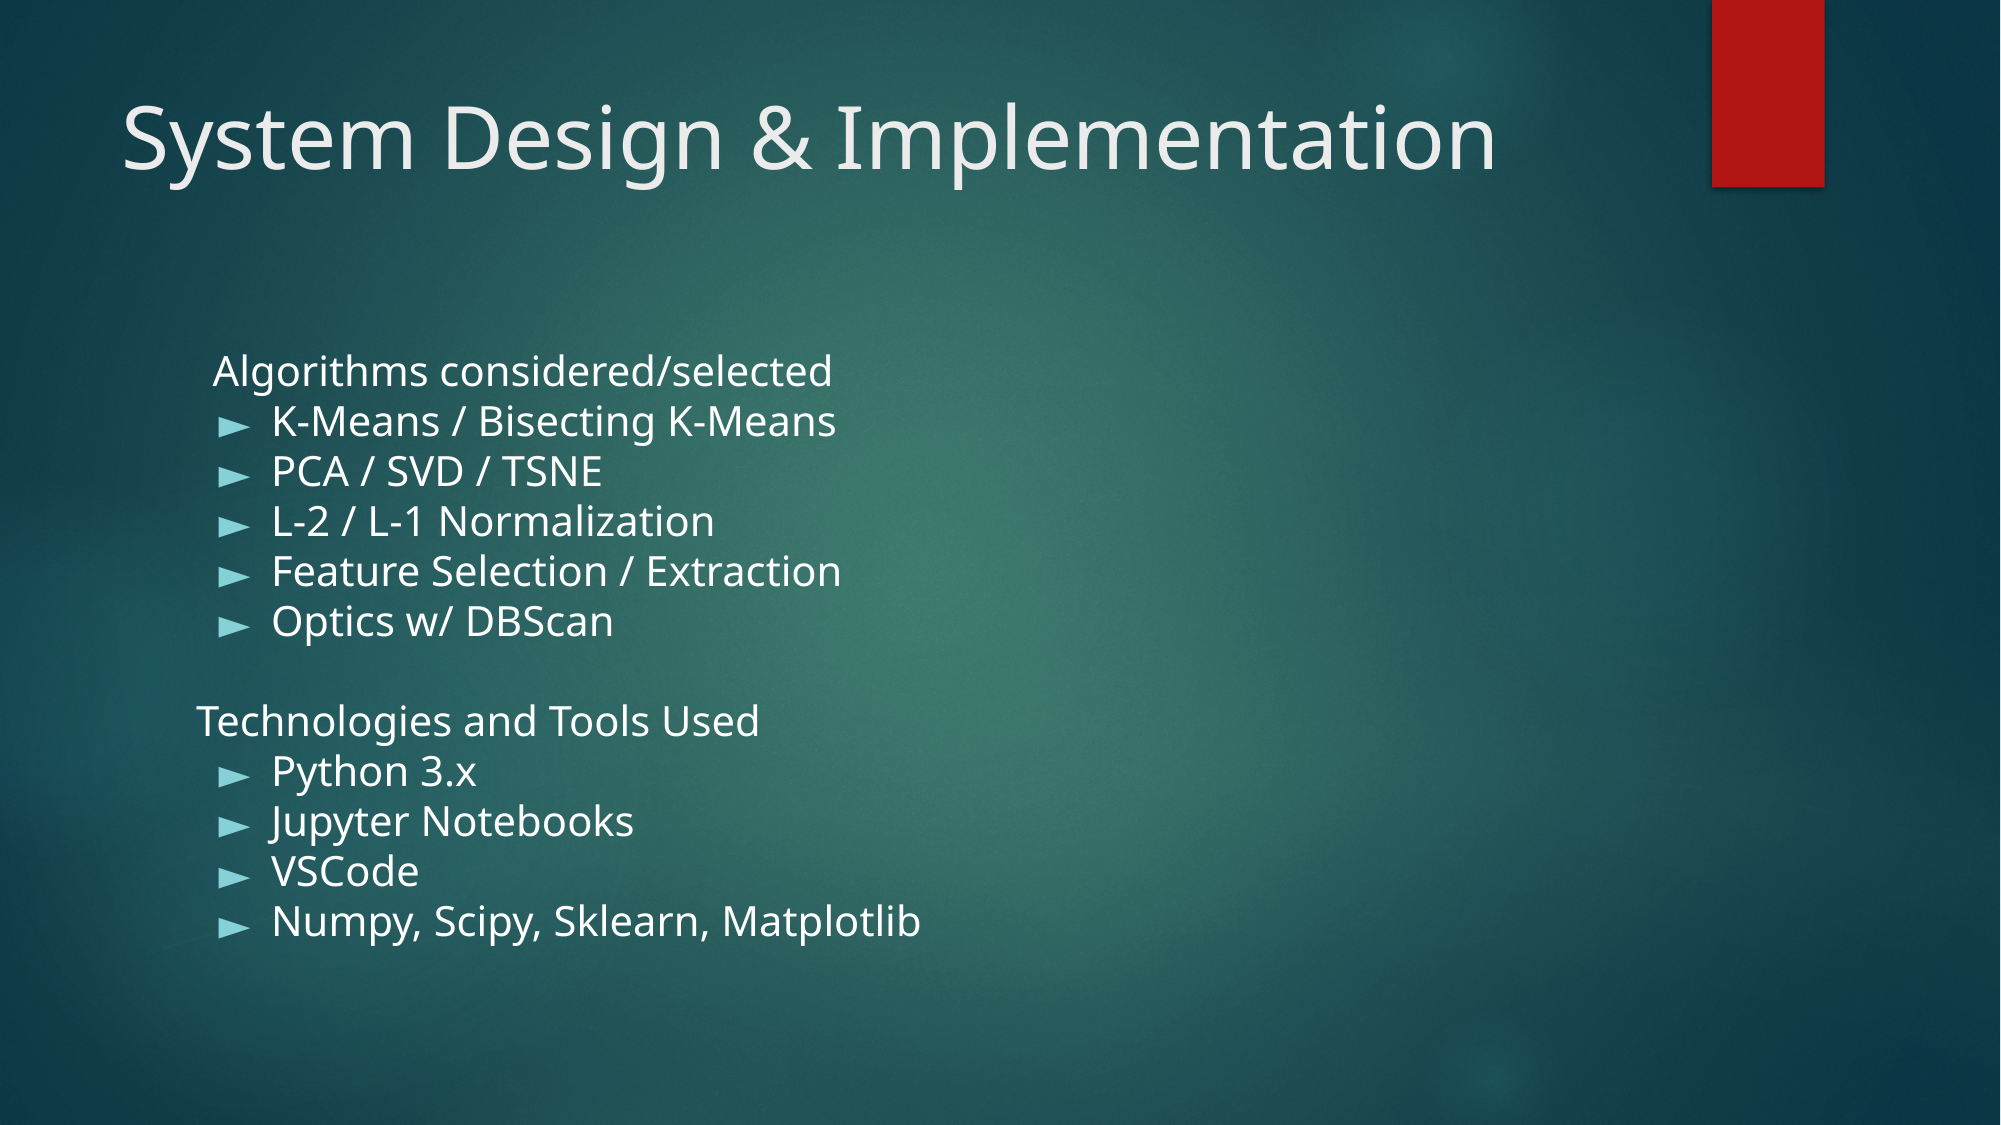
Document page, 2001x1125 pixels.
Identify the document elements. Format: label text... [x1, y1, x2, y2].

title System Design & Implementation [106, 74, 1649, 304]
picture [0, 0, 2001, 1125]
list Algorithms considered/selected K-Means / Bisecting K-Means PCA / SVD / TSNE L-2 / L-1 Normalization Feature Selection / Extraction Optics w/ DBScan Technologies and Tools Used Python 3.x Jupyter Notebooks VSCode Numpy, Scipy, Sklearn, Matplotlib [181, 336, 1649, 1025]
